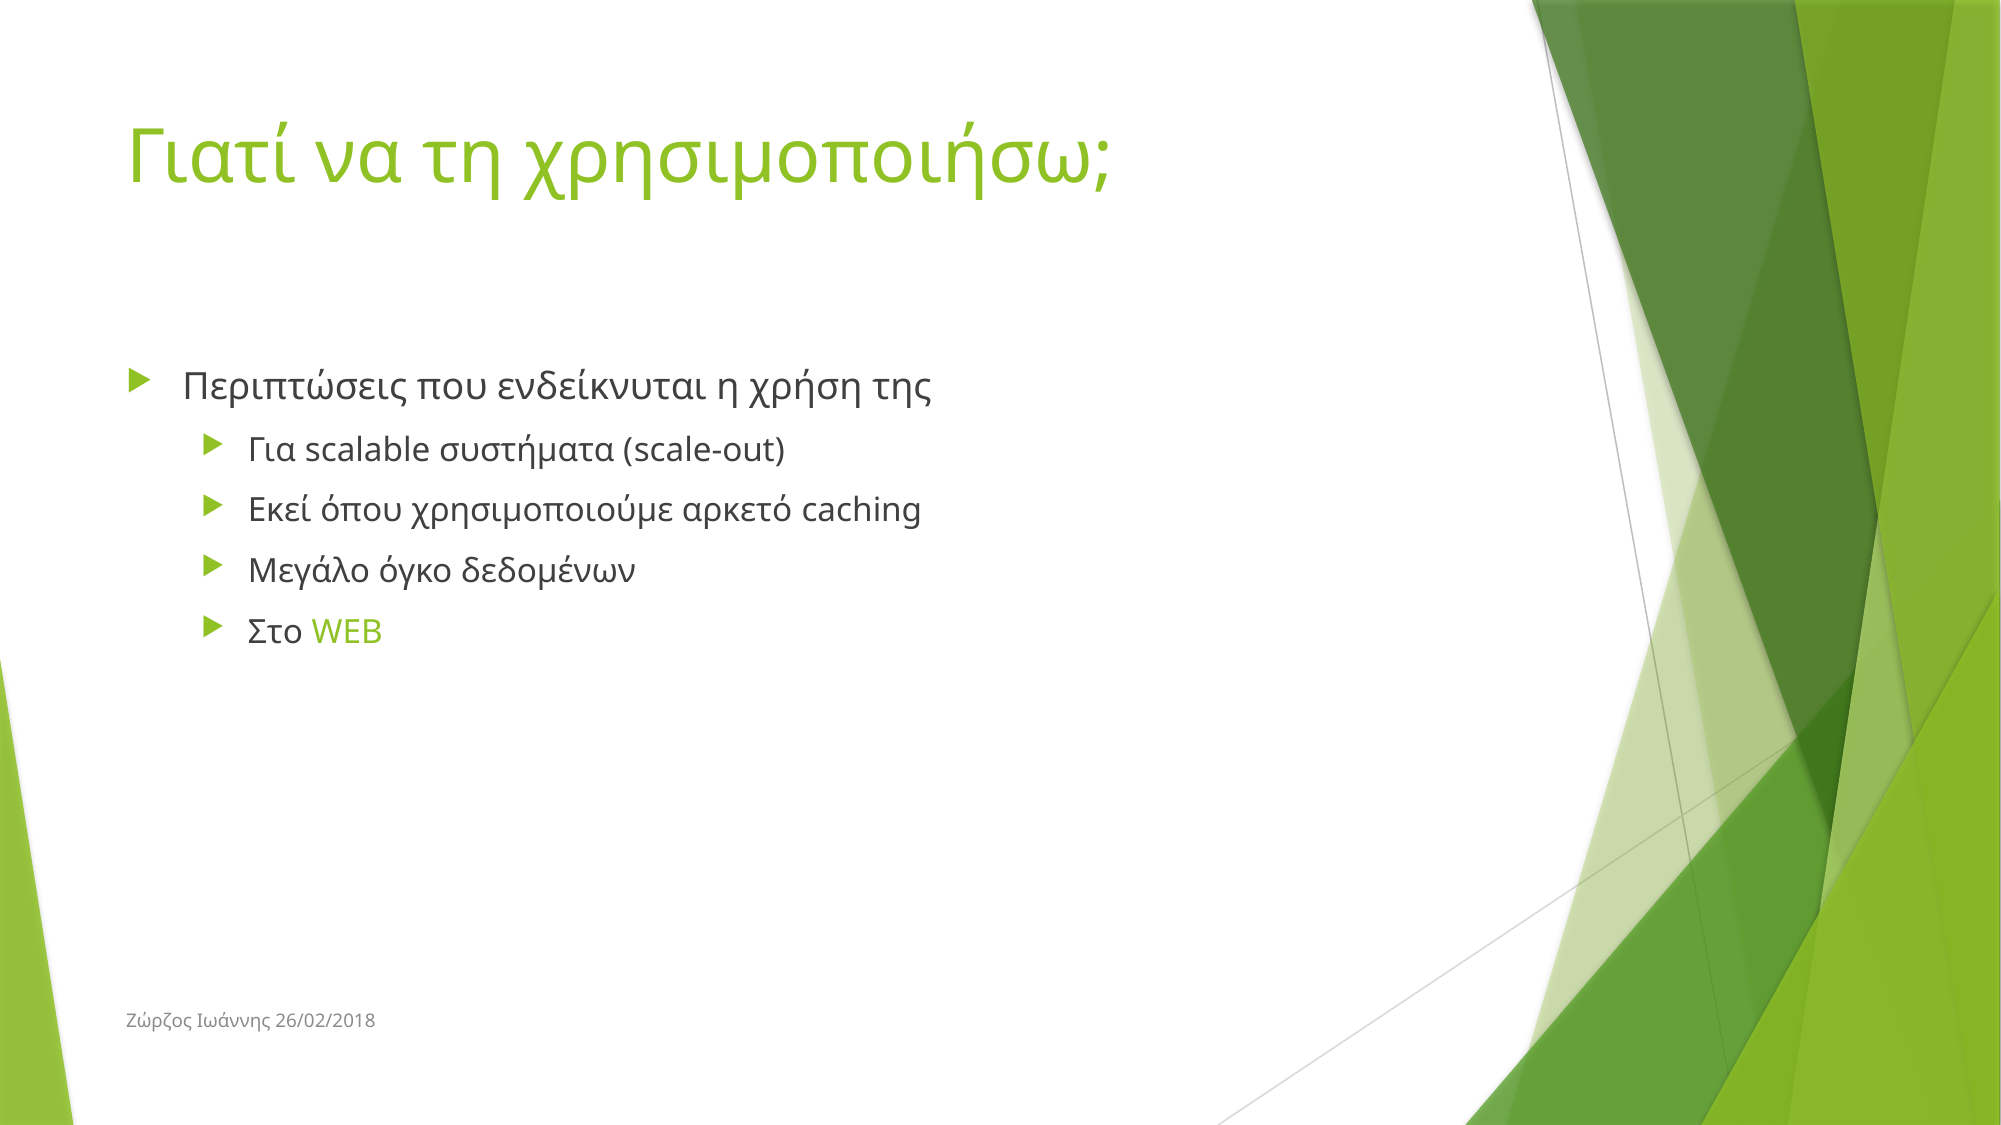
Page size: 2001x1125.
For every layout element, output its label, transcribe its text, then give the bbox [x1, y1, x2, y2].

list Περιπτώσεις που ενδείκνυται η χρήση της Για scalable συστήματα (scale-out) Εκεί όπου χρησιμοποιούμε αρκετό caching Μεγάλο όγκο δεδομένων Στο WEB [111, 354, 1522, 992]
title Γιατί να τη χρησιμοποιήσω; [111, 99, 1522, 317]
footer Ζώρζος Ιωάννης 26/02/2018 [111, 991, 1145, 1051]
